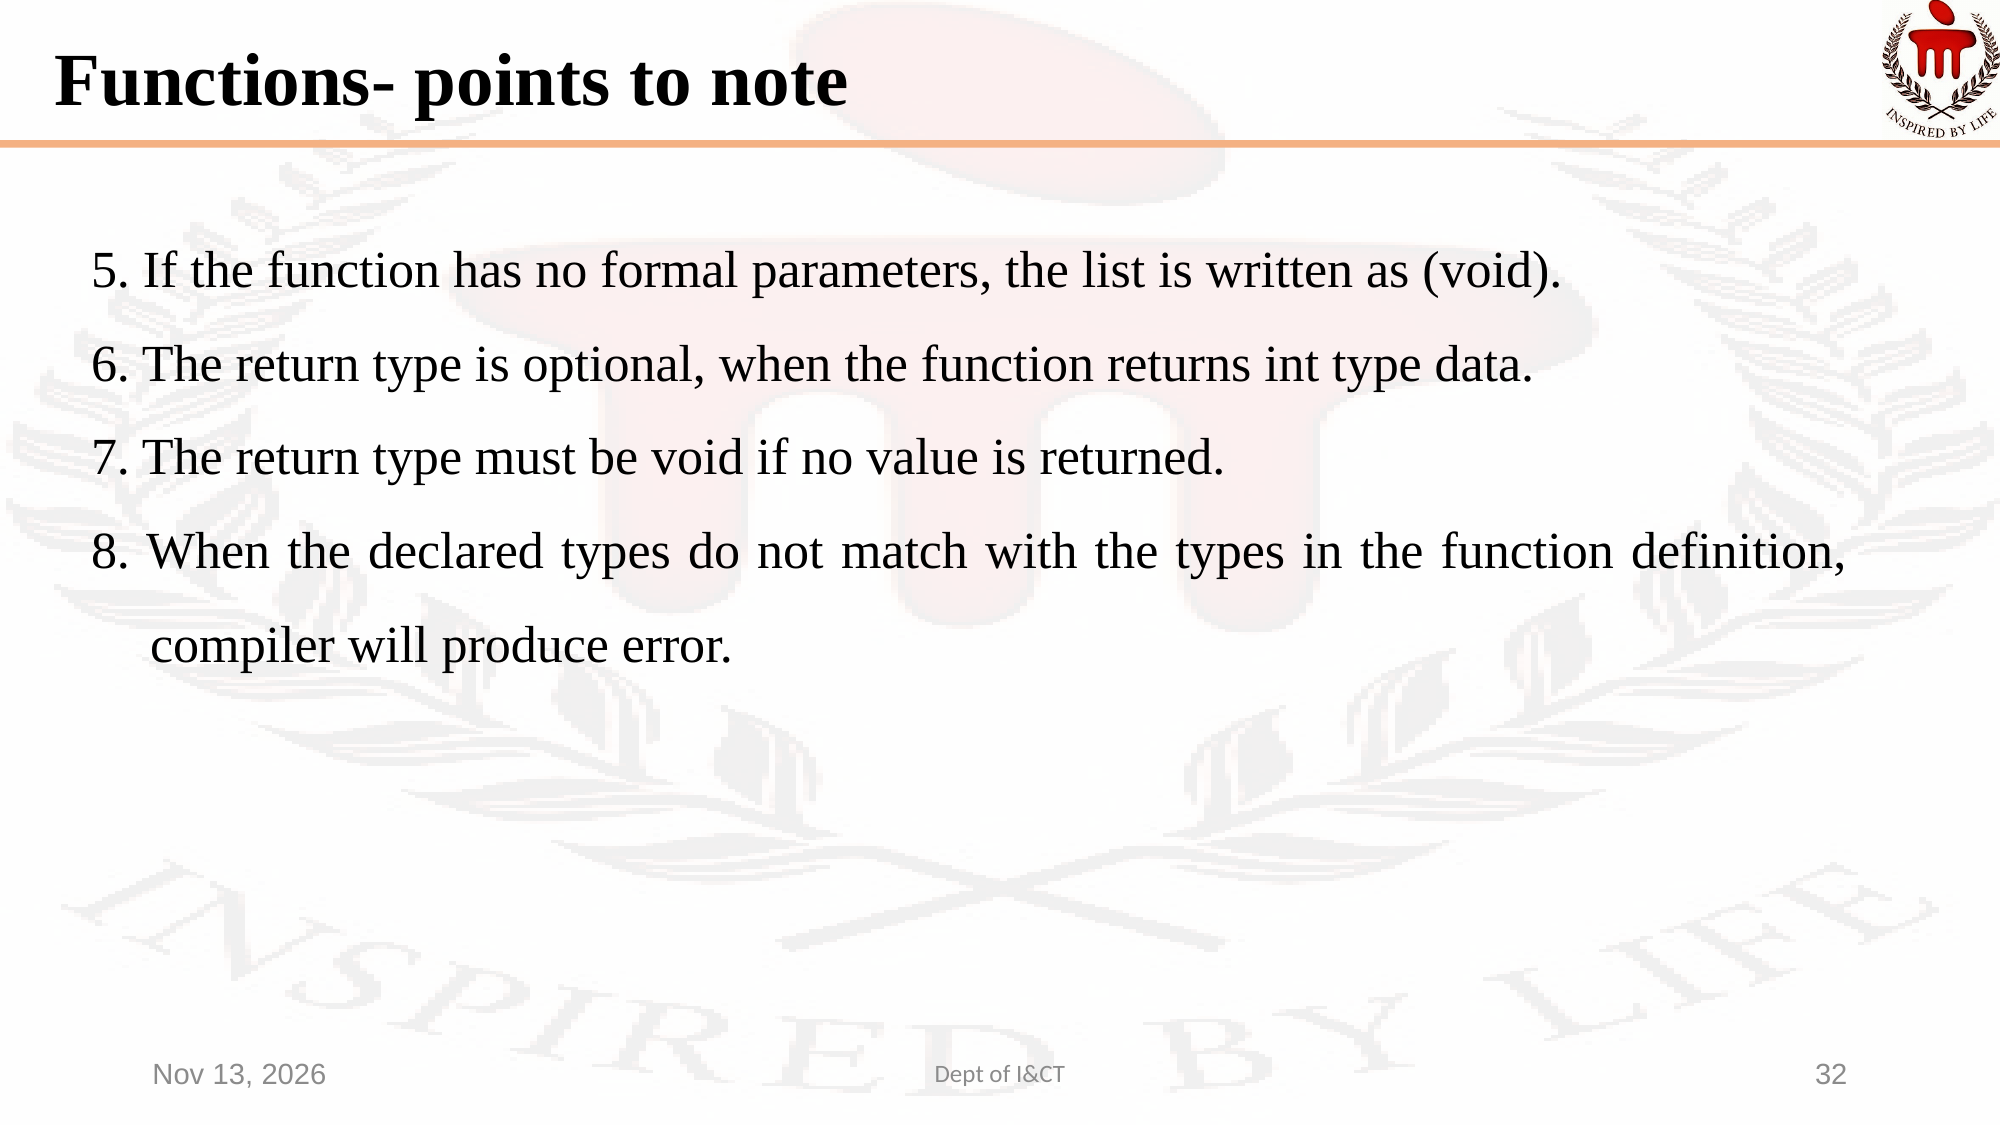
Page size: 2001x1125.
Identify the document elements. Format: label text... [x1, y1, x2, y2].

picture [1882, 0, 2000, 140]
slide_number 22-Sep-22 [137, 1042, 588, 1103]
footer Dept of I&CT [662, 1042, 1338, 1103]
title Functions- points to note [39, 22, 1863, 141]
slide_number 32 [1412, 1042, 1863, 1103]
text_box 5. If the function has no formal parameters, the list is written as (void). 6. The return type is optional, when the function returns int type data. 7. The return type must be void if no value is returned. 8. When the declared types do not match with the types in the function definition, compiler will produce error. [76, 196, 1863, 680]
